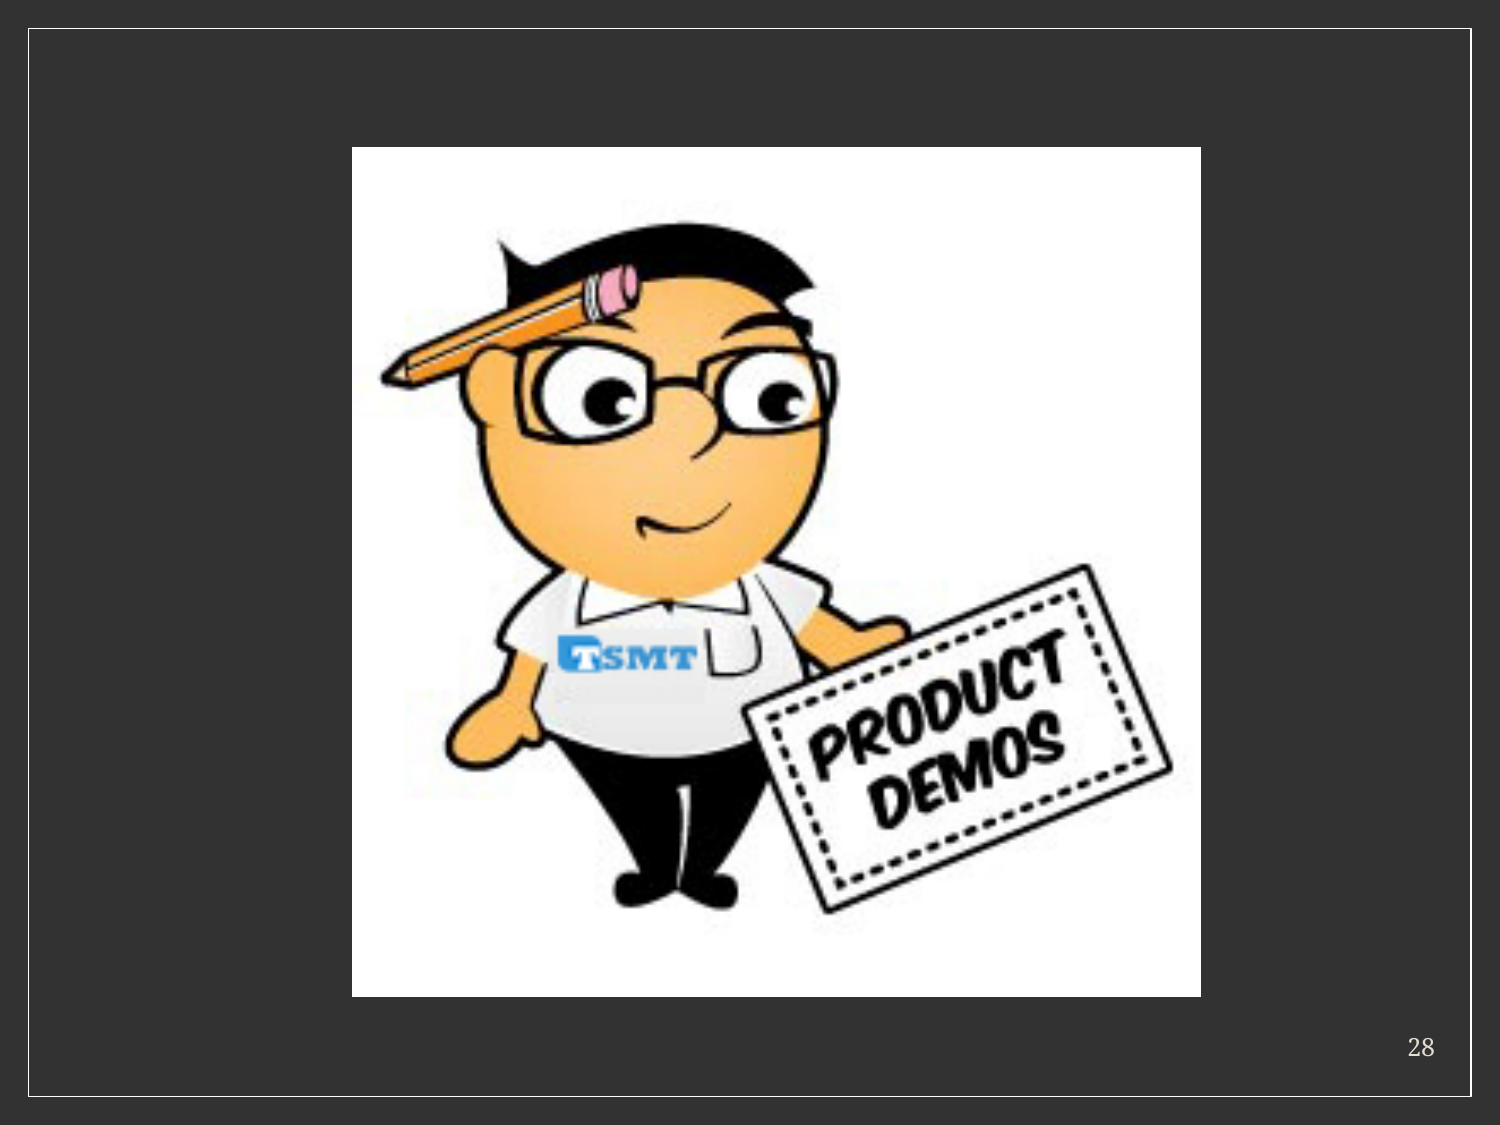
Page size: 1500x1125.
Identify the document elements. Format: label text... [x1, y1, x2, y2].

picture [352, 147, 1201, 997]
slide_number 28 [1270, 1027, 1451, 1073]
